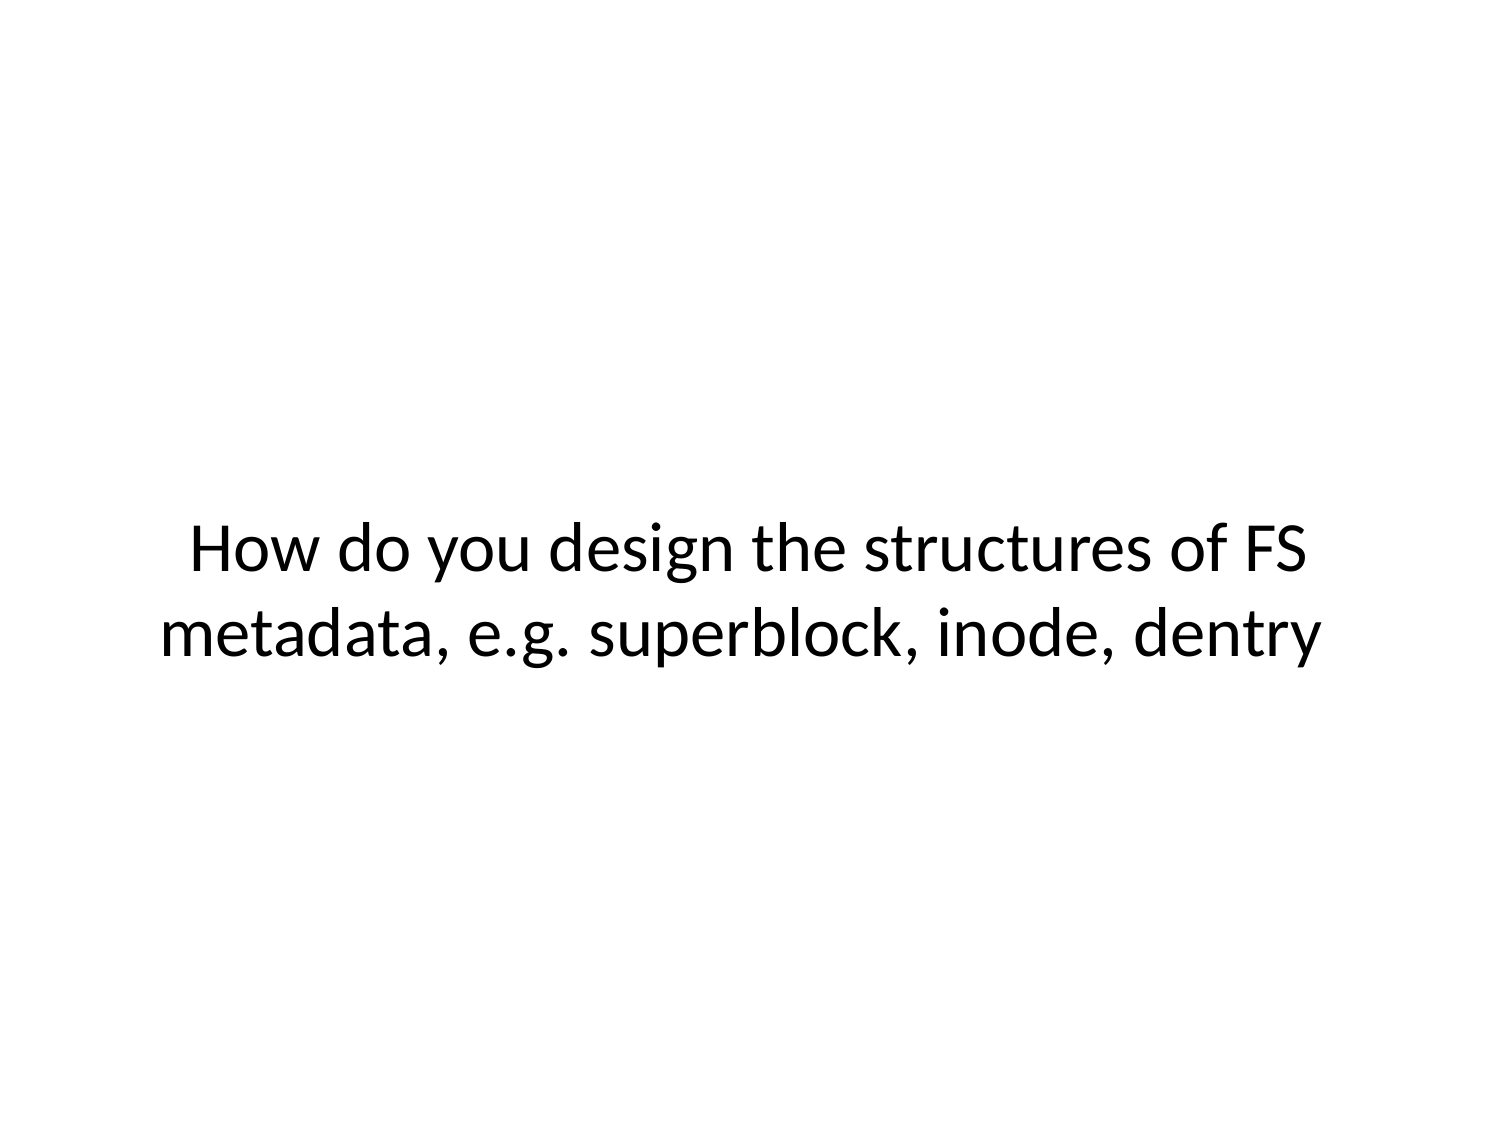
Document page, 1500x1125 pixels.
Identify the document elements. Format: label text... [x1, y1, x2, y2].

title How do you design the structures of FS metadata, e.g. superblock, inode, dentry [75, 491, 1425, 680]
